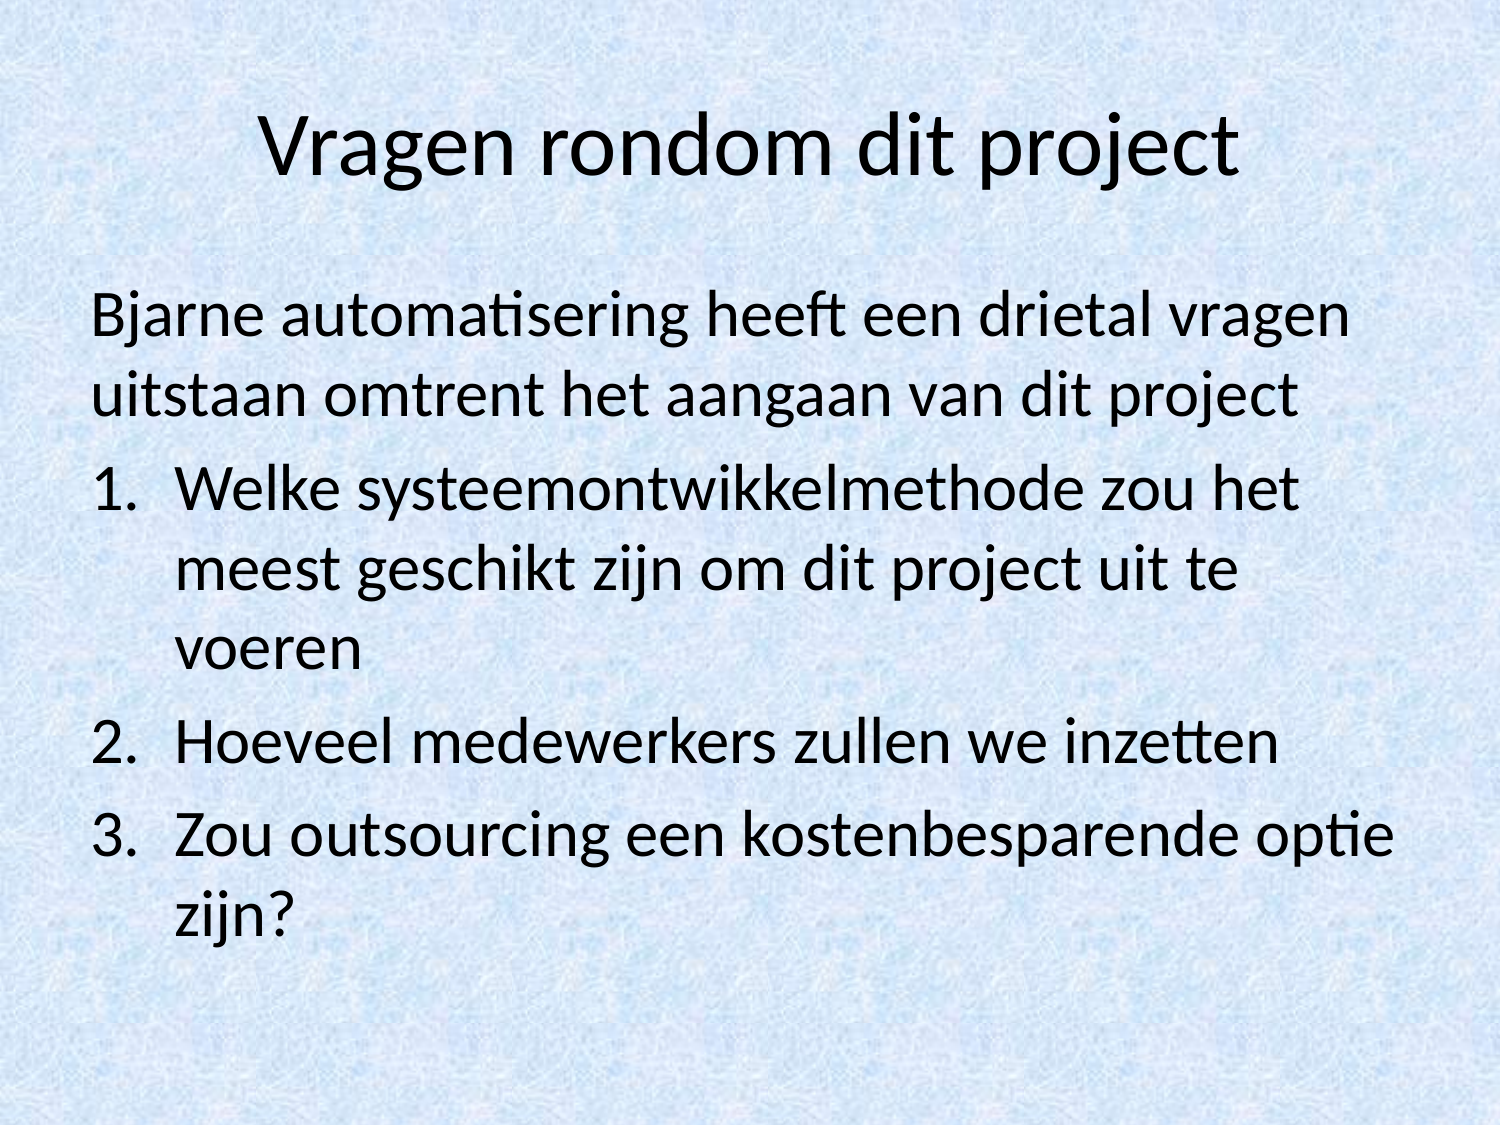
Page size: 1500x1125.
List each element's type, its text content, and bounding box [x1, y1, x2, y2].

title Vragen rondom dit project [75, 45, 1425, 233]
list Bjarne automatisering heeft een drietal vragen uitstaan omtrent het aangaan van dit project Welke systeemontwikkelmethode zou het meest geschikt zijn om dit project uit te voeren Hoeveel medewerkers zullen we inzetten Zou outsourcing een kostenbesparende optie zijn? [75, 262, 1425, 1005]
picture [0, 0, 1500, 1125]
